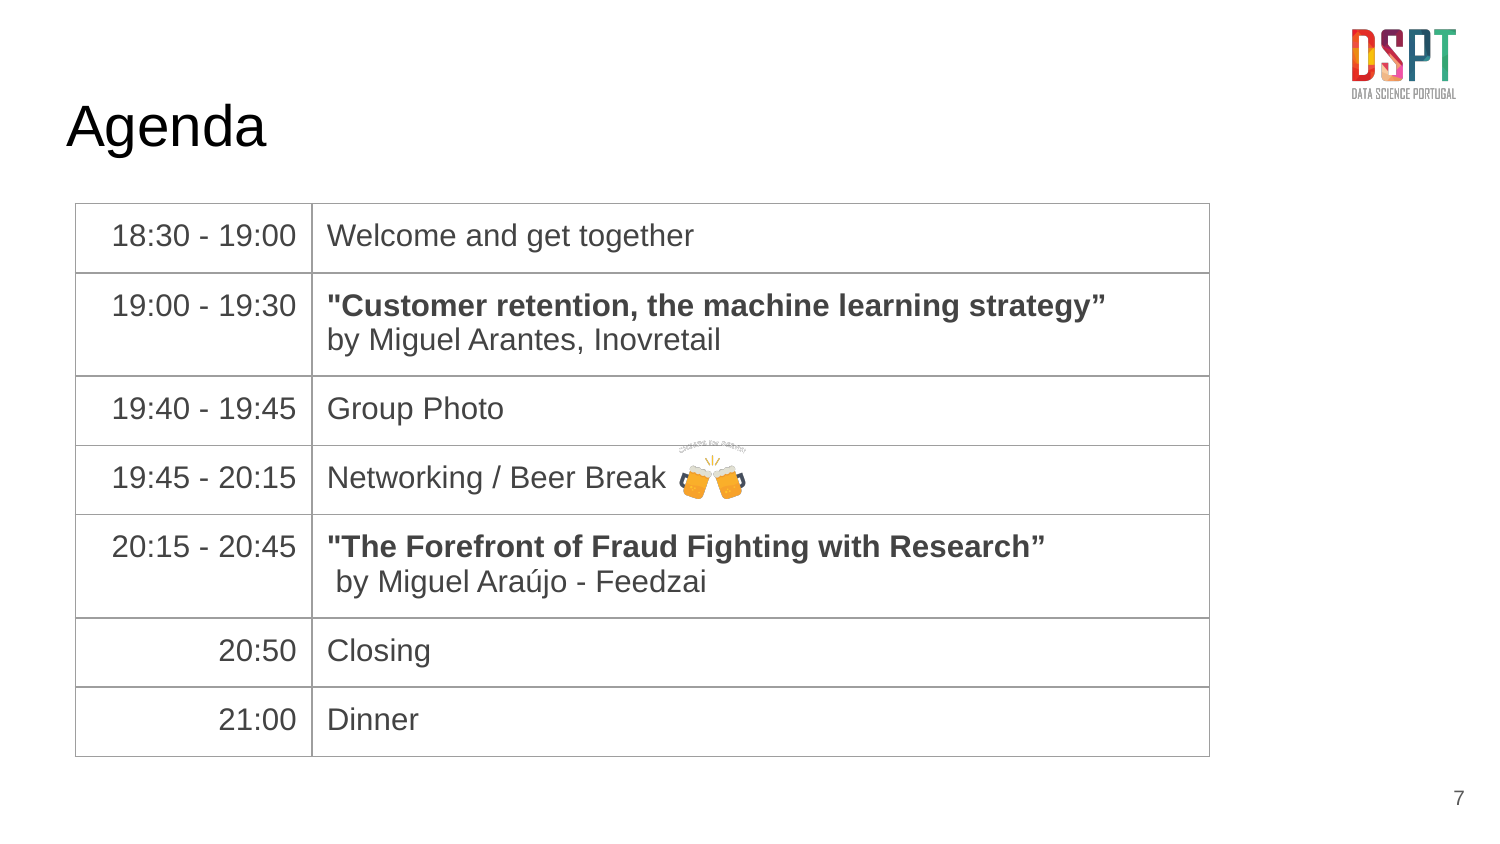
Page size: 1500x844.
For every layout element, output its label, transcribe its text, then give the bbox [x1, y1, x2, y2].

title Agenda [51, 72, 317, 167]
picture [1335, 12, 1473, 116]
table_cell "Customer retention, the machine learning strategy” by Miguel Arantes, Inovretail [313, 274, 1209, 375]
table_cell 19:00 - 19:30 [76, 274, 311, 375]
table_header 18:30 - 19:00 [76, 204, 311, 272]
slide_number ‹#› [1389, 764, 1480, 830]
table_cell 19:45 - 20:15 [76, 446, 311, 514]
table_cell 21:00 [76, 688, 311, 756]
table_header Welcome and get together [313, 204, 1209, 272]
table_cell Closing [313, 619, 1209, 686]
table_cell 20:15 - 20:45 [76, 515, 311, 617]
table_cell Networking / Beer Break [313, 446, 1209, 514]
table_cell Group Photo [313, 377, 1209, 445]
picture [679, 440, 746, 499]
table_cell "The Forefront of Fraud Fighting with Research” by Miguel Araújo - Feedzai [313, 515, 1209, 617]
table_cell Dinner [313, 688, 1209, 756]
table_cell 20:50 [76, 619, 311, 686]
table_cell 19:40 - 19:45 [76, 377, 311, 445]
